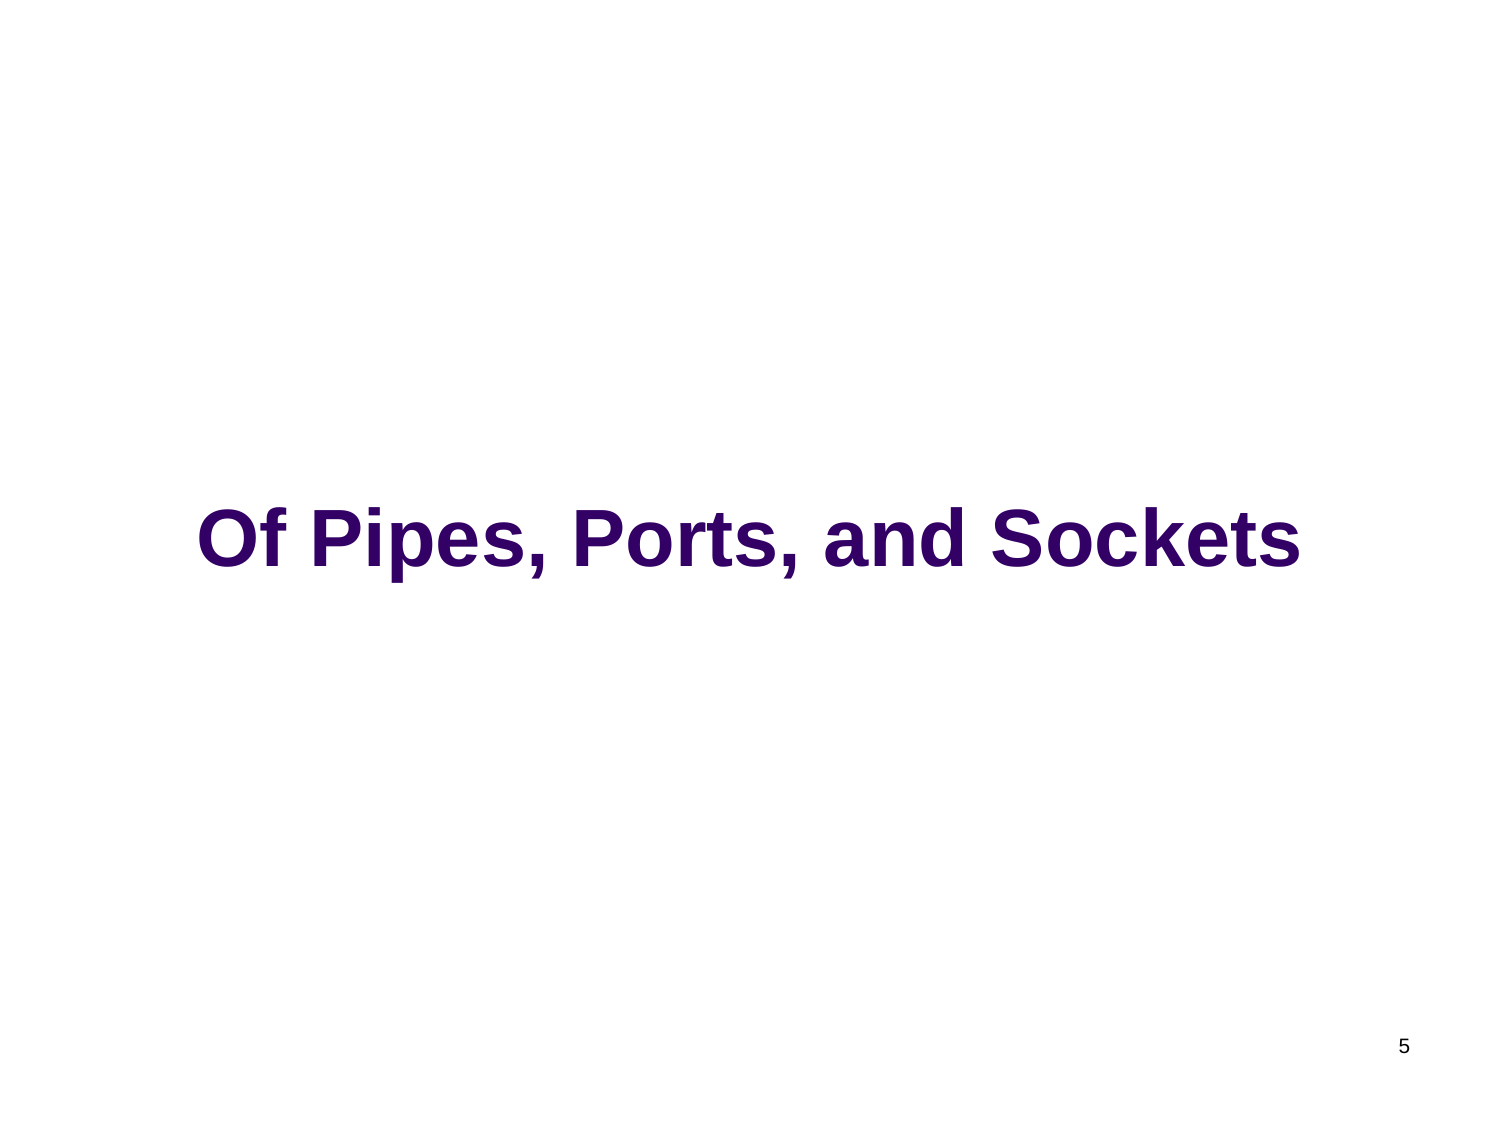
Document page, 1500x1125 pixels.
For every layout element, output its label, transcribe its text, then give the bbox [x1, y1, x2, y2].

title Of Pipes, Ports, and Sockets [112, 349, 1388, 591]
slide_number 5 [1074, 1024, 1426, 1101]
